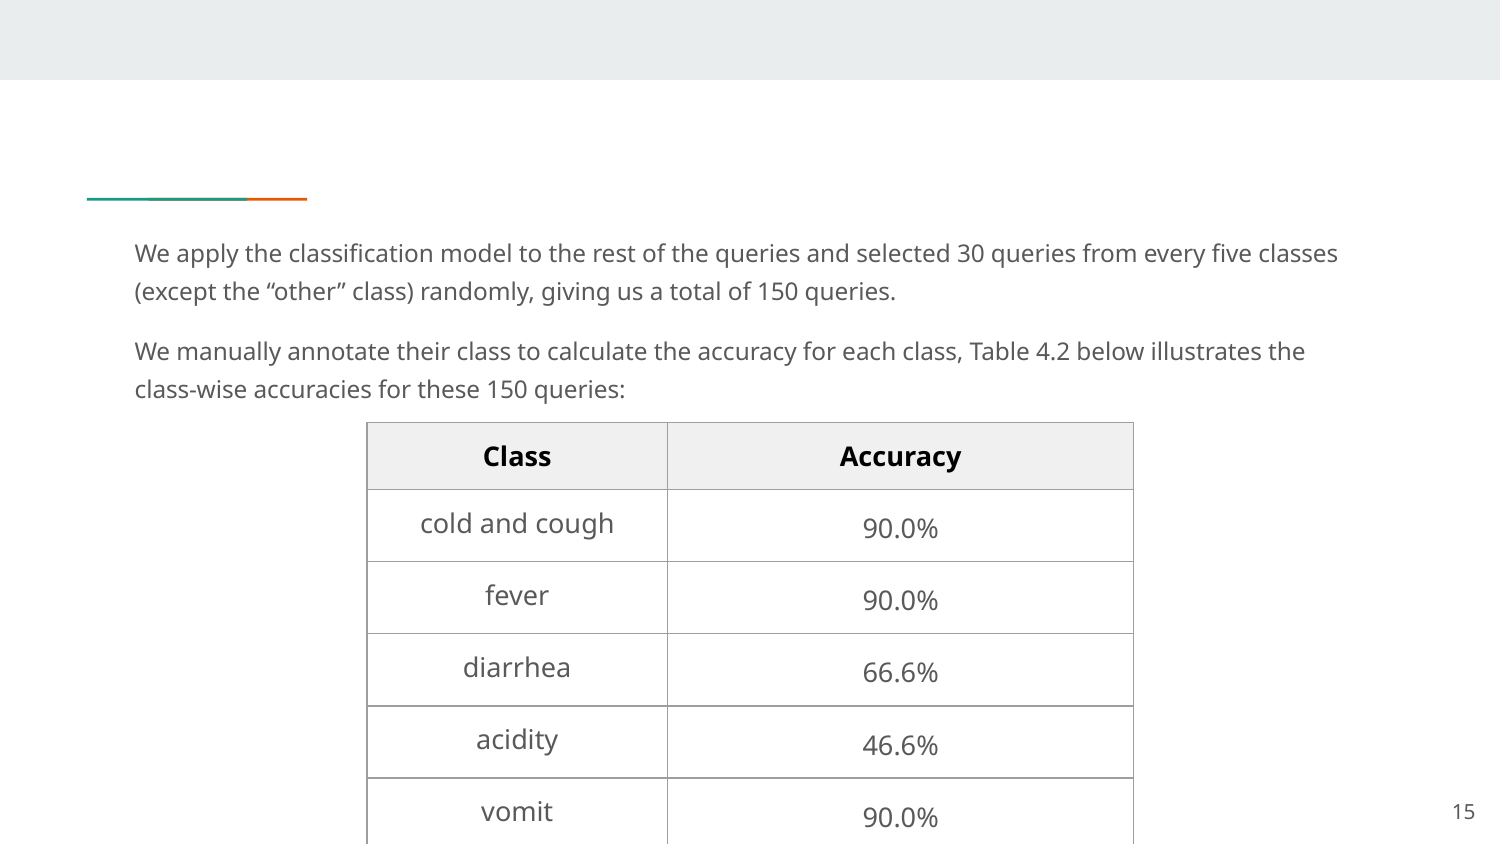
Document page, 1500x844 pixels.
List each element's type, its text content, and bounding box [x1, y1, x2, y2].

table_cell 90.0% [668, 779, 1133, 844]
list We apply the classification model to the rest of the queries and selected 30 queries from every five classes (except the “other” class) randomly, giving us a total of 150 queries. We manually annotate their class to calculate the accuracy for each class, Table 4.2 below illustrates the class-wise accuracies for these 150 queries: [119, 216, 1381, 422]
table_cell fever [368, 562, 667, 633]
table_cell acidity [368, 707, 667, 777]
table_cell 66.6% [668, 634, 1133, 705]
table_header Class [368, 423, 667, 489]
table_cell vomit [368, 779, 667, 844]
table_cell 46.6% [668, 707, 1133, 777]
table_header Accuracy [668, 423, 1133, 489]
table_cell 90.0% [668, 490, 1133, 561]
slide_number ‹#› [1400, 779, 1491, 844]
table_cell 90.0% [668, 562, 1133, 633]
table_cell diarrhea [368, 634, 667, 705]
table_cell cold and cough [368, 490, 667, 561]
